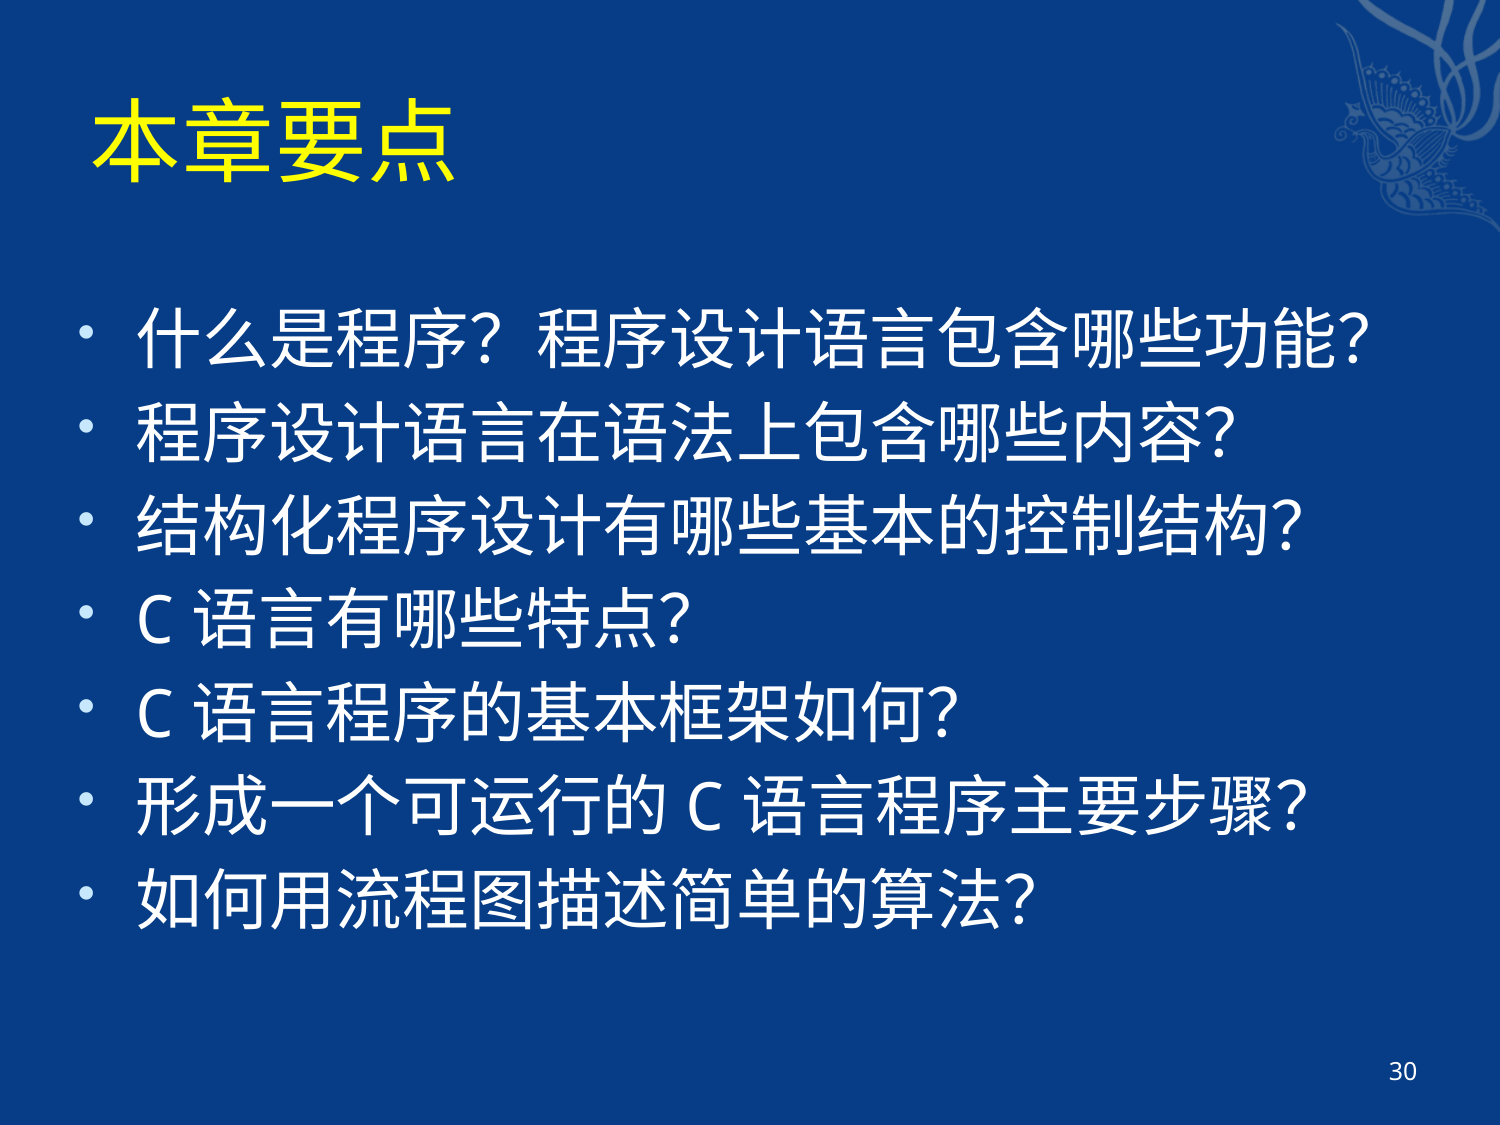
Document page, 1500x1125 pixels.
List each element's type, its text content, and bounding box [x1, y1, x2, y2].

list 什么是程序？程序设计语言包含哪些功能？ 程序设计语言在语法上包含哪些内容？ 结构化程序设计有哪些基本的控制结构？ C语言有哪些特点？ C语言程序的基本框架如何？ 形成一个可运行的C语言程序主要步骤？ 如何用流程图描述简单的算法？ [64, 289, 1449, 1035]
title 本章要点 [75, 45, 1351, 233]
slide_number 30 [1074, 1042, 1425, 1103]
